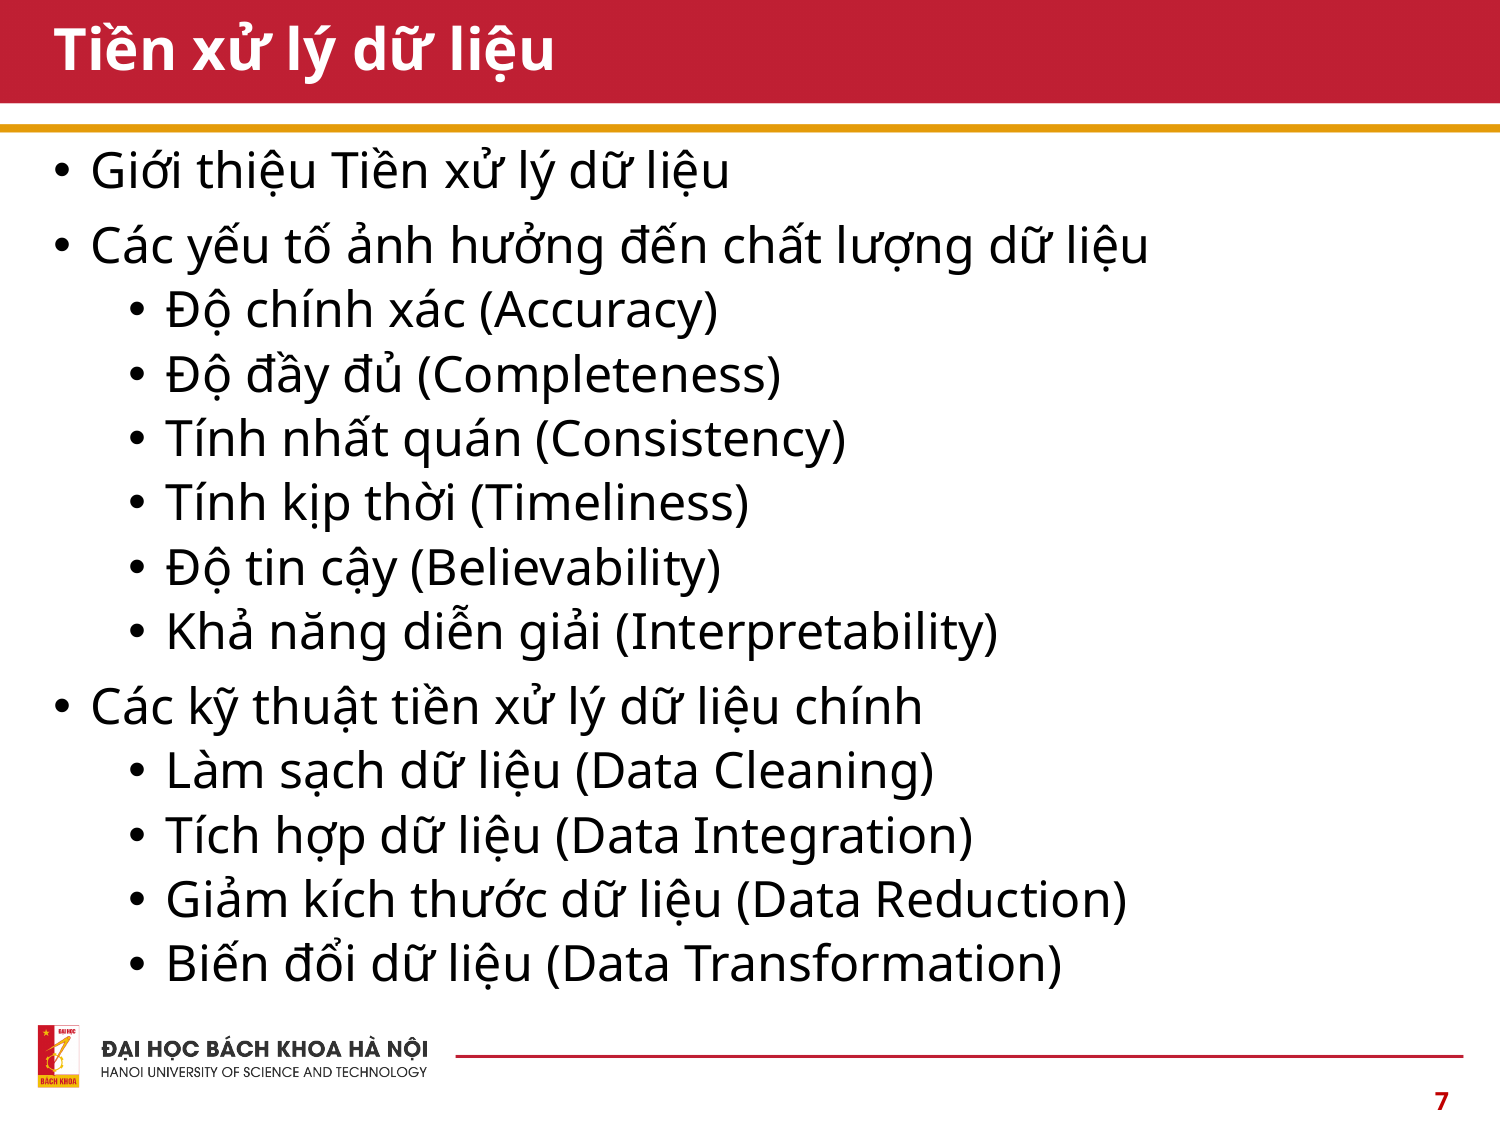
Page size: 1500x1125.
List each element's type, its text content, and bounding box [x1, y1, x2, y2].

picture [0, 0, 1500, 1125]
list Giới thiệu Tiền xử lý dữ liệu Các yếu tố ảnh hưởng đến chất lượng dữ liệu Độ chính xác (Accuracy) Độ đầy đủ (Completeness) Tính nhất quán (Consistency) Tính kịp thời (Timeliness) Độ tin cậy (Believability) Khả năng diễn giải (Interpretability) Các kỹ thuật tiền xử lý dữ liệu chính Làm sạch dữ liệu (Data Cleaning) Tích hợp dữ liệu (Data Integration) Giảm kích thước dữ liệu (Data Reduction) Biến đổi dữ liệu (Data Transformation) [38, 138, 1462, 1008]
title Tiền xử lý dữ liệu [38, 12, 1462, 87]
slide_number 7 [1126, 1078, 1464, 1125]
